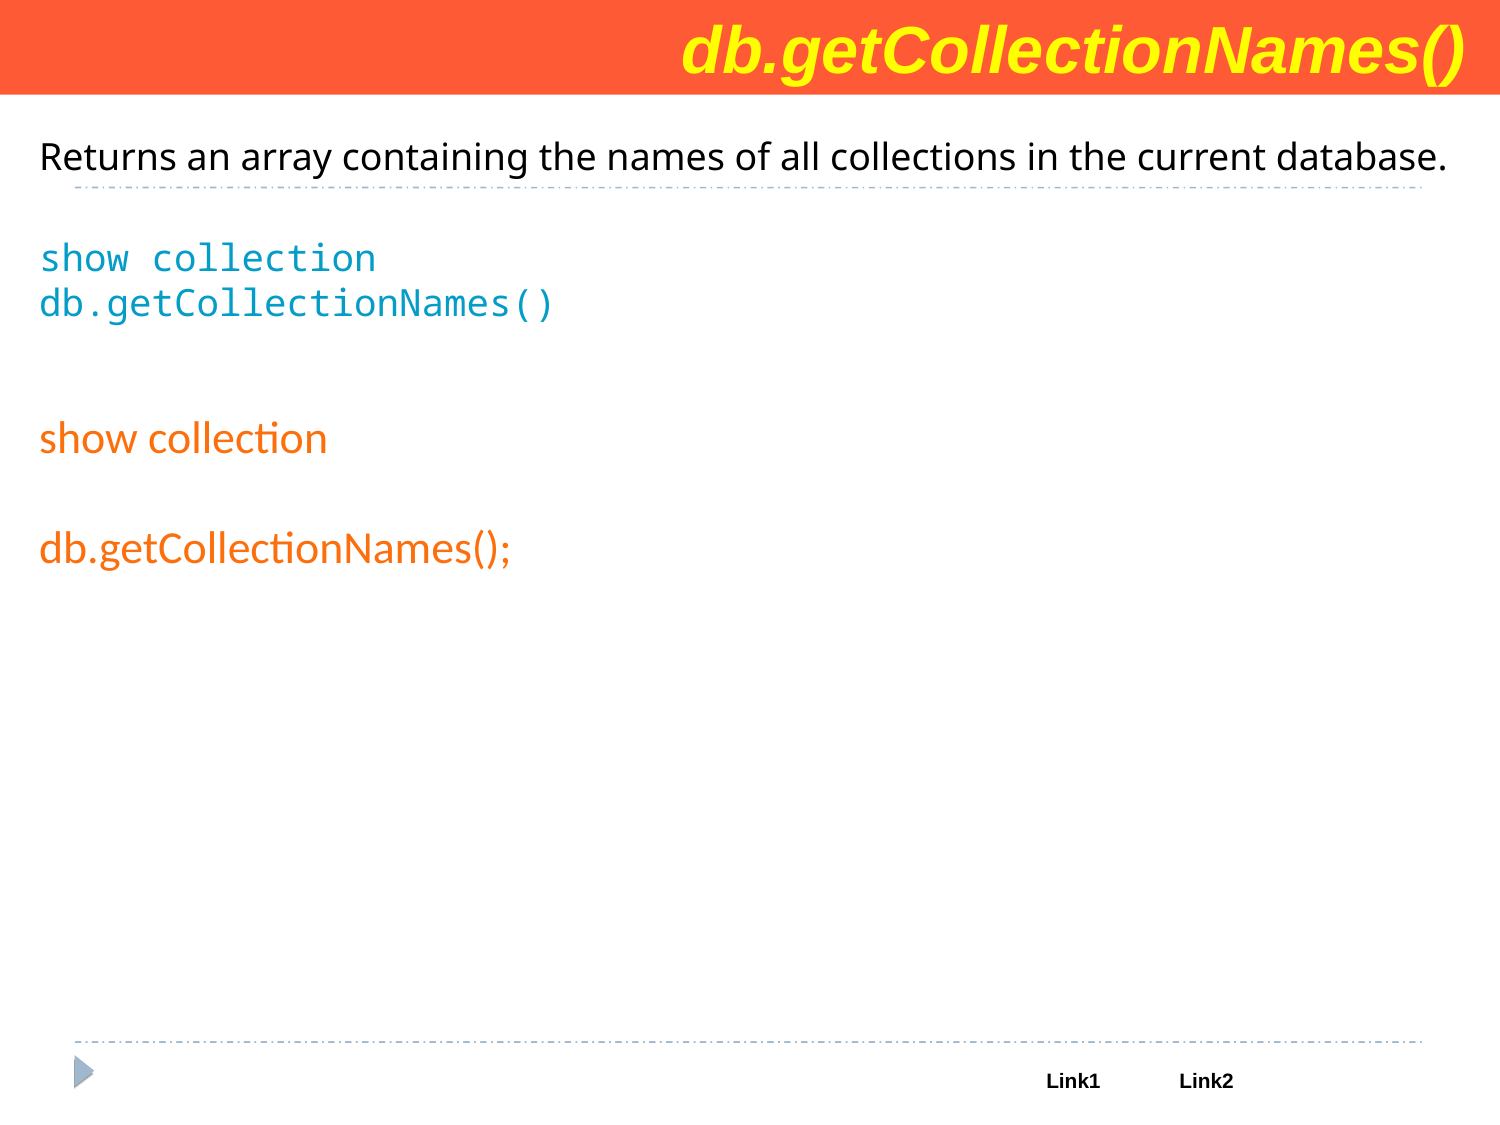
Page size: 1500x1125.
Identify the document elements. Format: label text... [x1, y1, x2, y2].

text_box show collection db.getCollectionNames() [24, 227, 1476, 332]
text_box db.getCollectionNames() [0, 0, 1500, 95]
text_box Returns an array containing the names of all collections in the current database. [24, 125, 1476, 185]
text_box show collection db.getCollectionNames(); [24, 399, 1476, 545]
